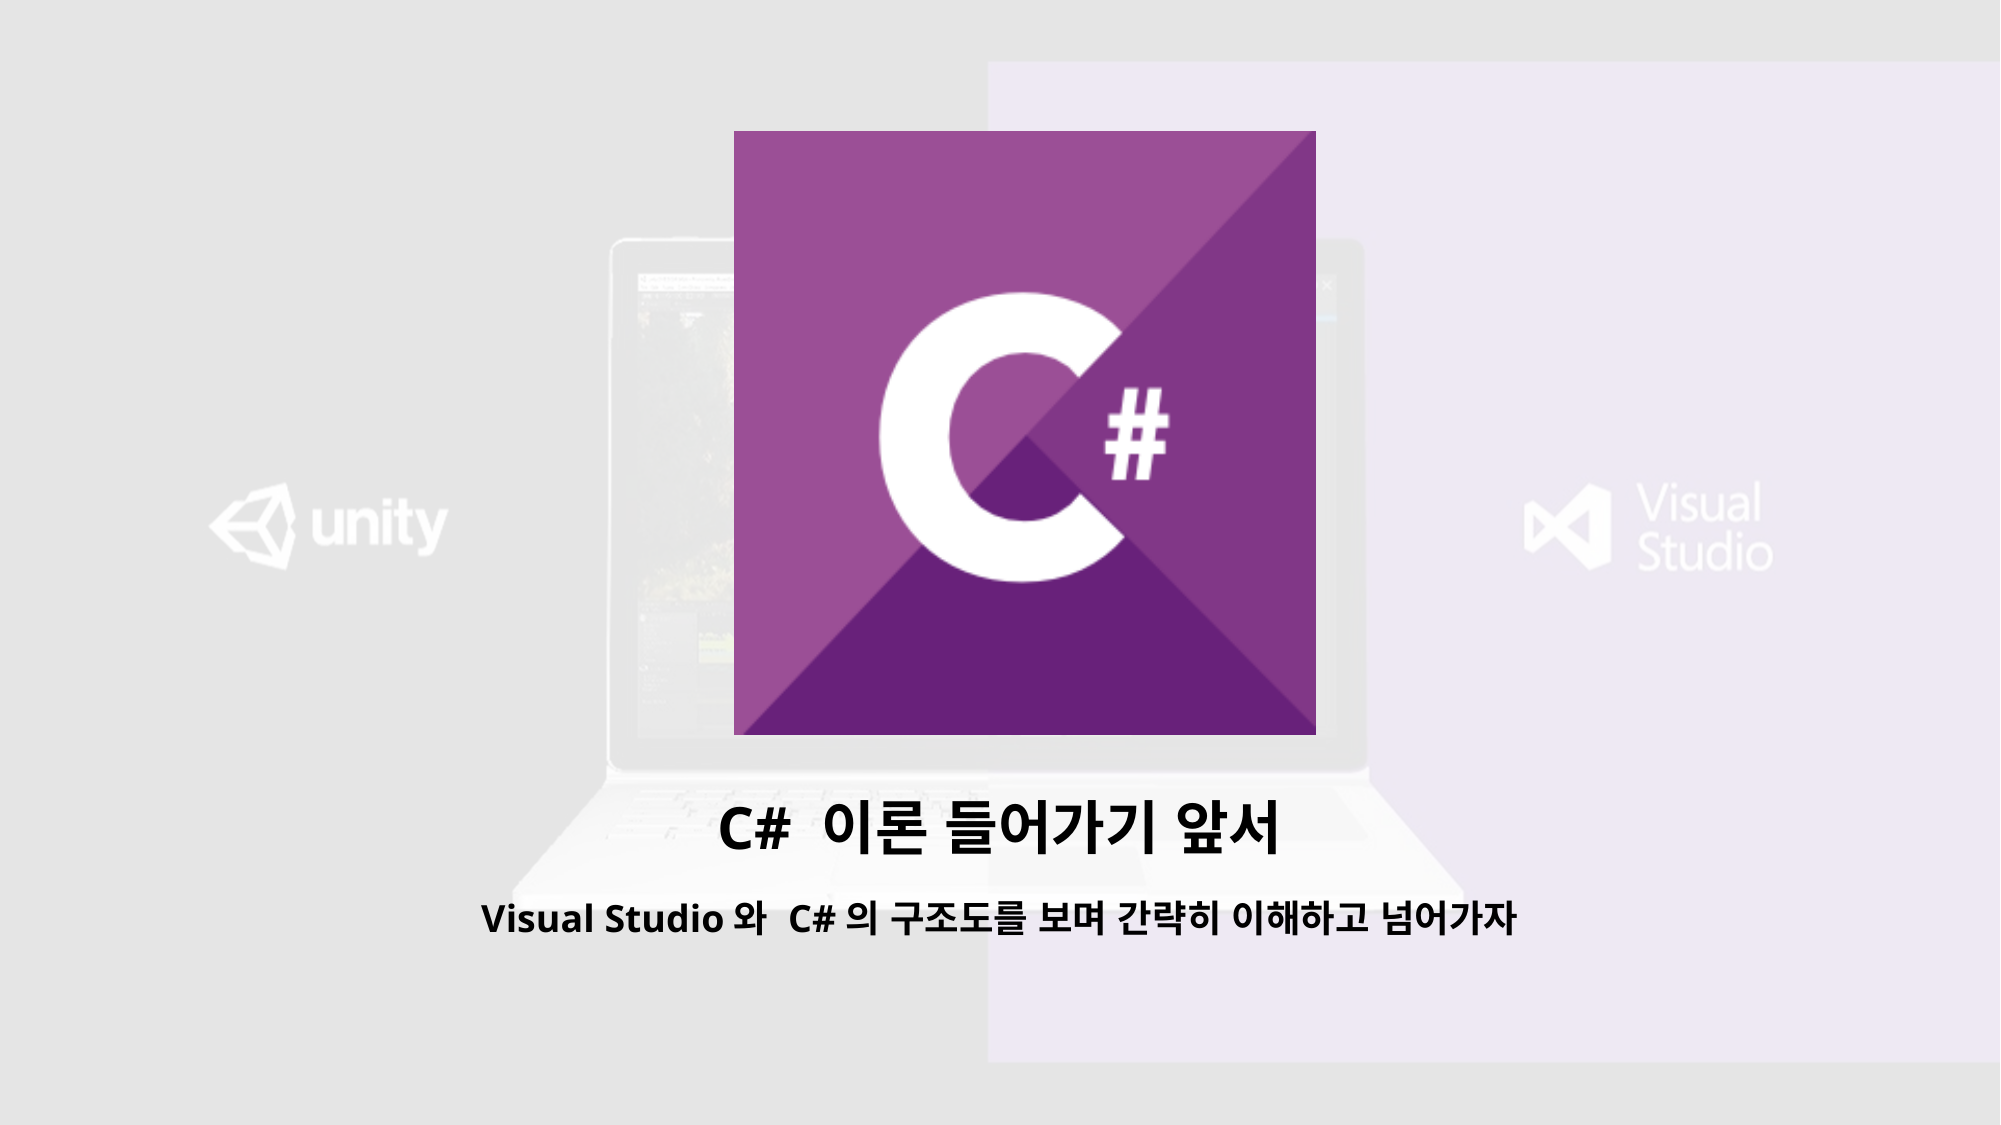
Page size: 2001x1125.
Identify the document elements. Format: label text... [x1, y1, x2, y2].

picture [734, 131, 1316, 735]
text_box C# 이론 들어가기 앞서 [553, 784, 1447, 869]
text_box Visual Studio와 C#의 구조도를 보며 간략히 이해하고 넘어가자 [328, 887, 1672, 948]
